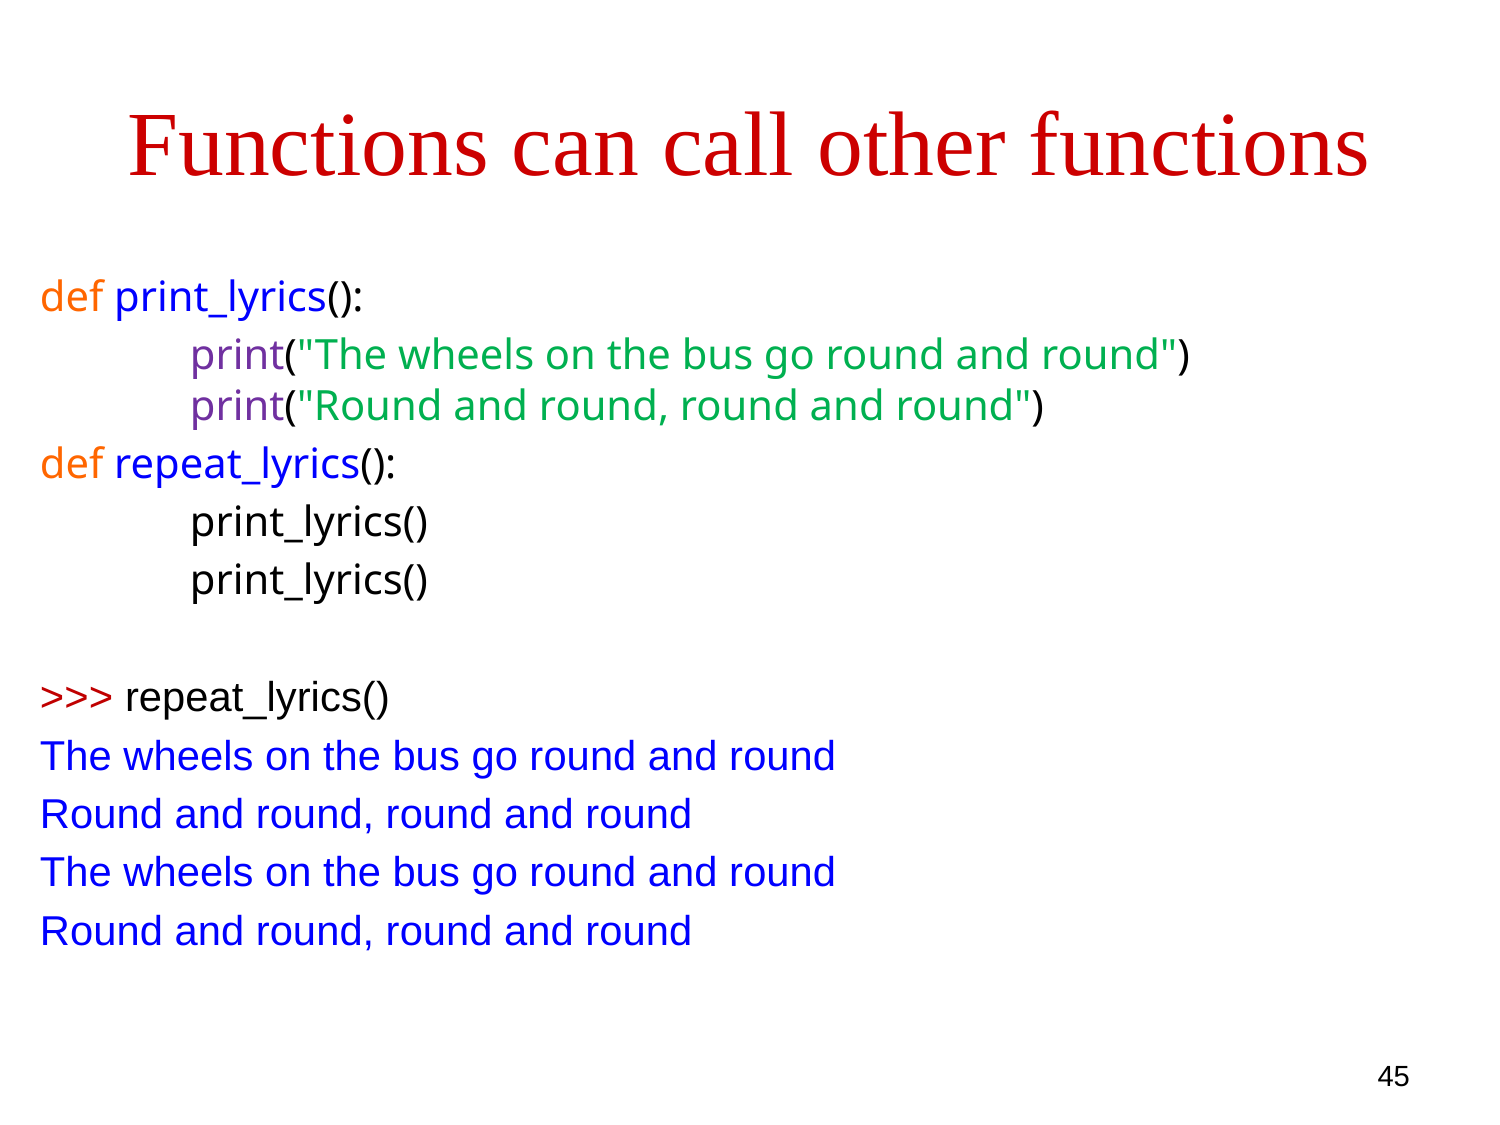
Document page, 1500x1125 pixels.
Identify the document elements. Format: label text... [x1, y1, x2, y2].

title Functions can call other functions [74, 44, 1426, 233]
slide_number 45 [1074, 1049, 1426, 1088]
list def print_lyrics(): print("The wheels on the bus go round and round") print("Round and round, round and round") def repeat_lyrics(): print_lyrics() print_lyrics() >>> repeat_lyrics() The wheels on the bus go round and round Round and round, round and round The wheels on the bus go round and round Round and round, round and round [24, 262, 1476, 1006]
